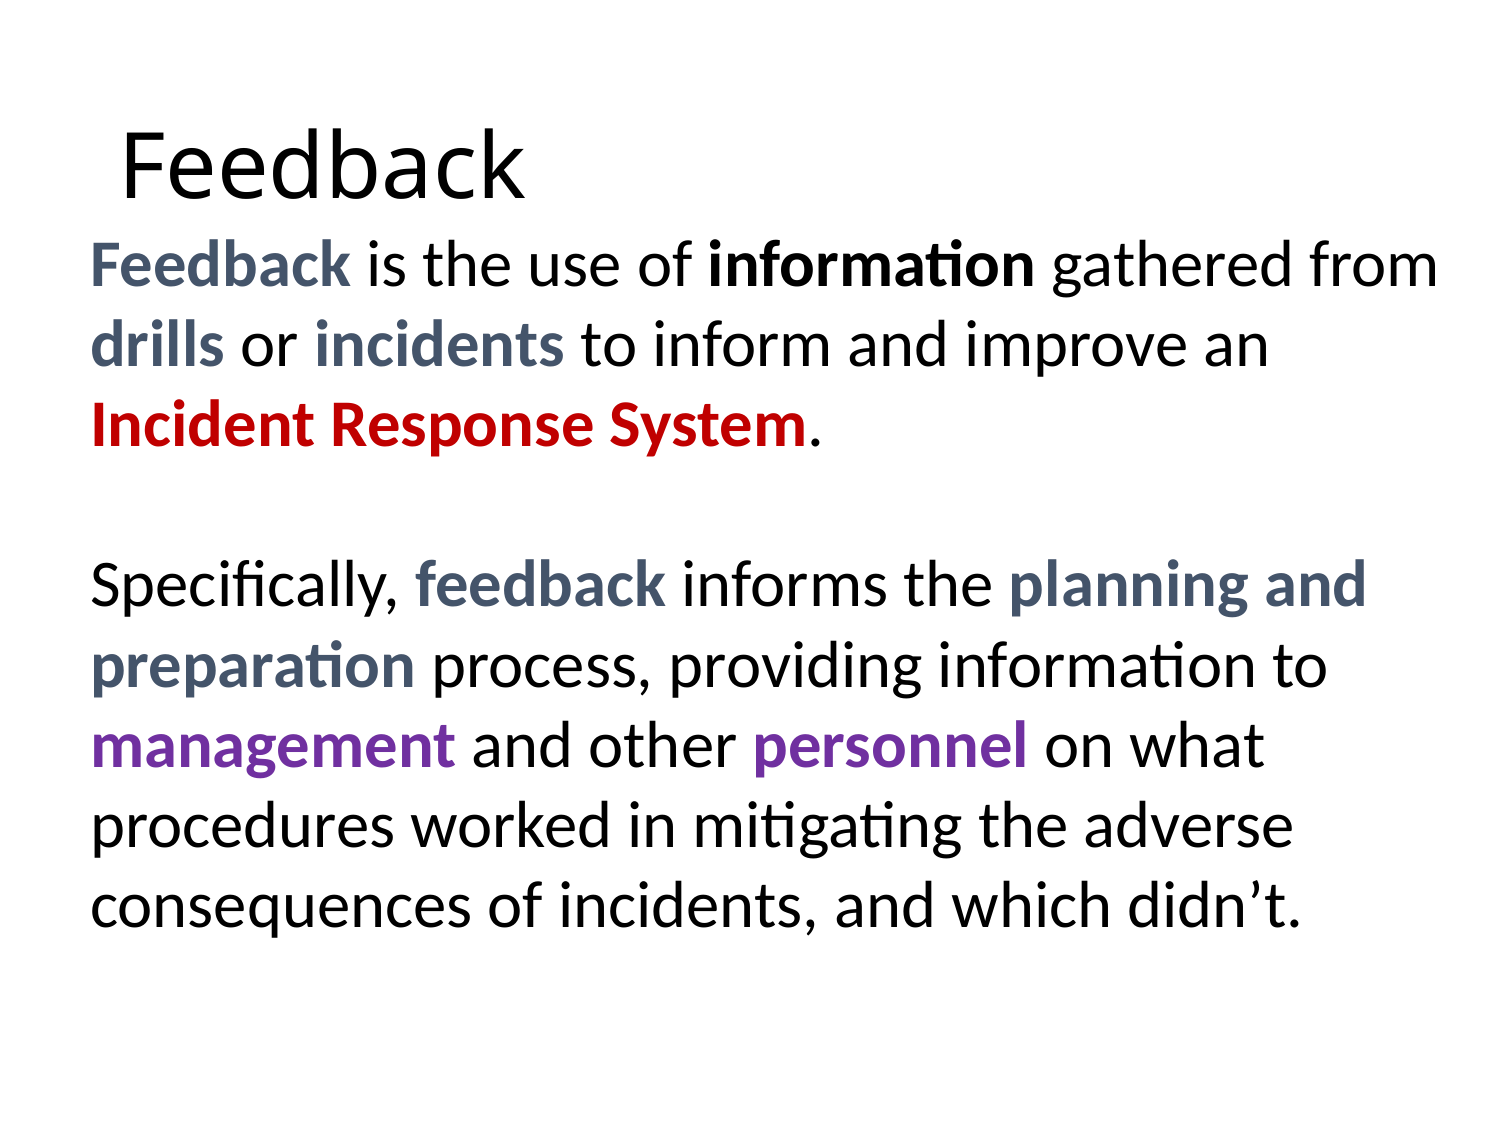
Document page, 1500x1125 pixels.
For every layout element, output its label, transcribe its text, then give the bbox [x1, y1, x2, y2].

title Feedback [103, 59, 1397, 212]
text_box Feedback is the use of information gathered from drills or incidents to inform and improve an Incident Response System. Specifically, feedback informs the planning and preparation process, providing information to management and other personnel on what procedures worked in mitigating the adverse consequences of incidents, and which didn’t. [74, 212, 1500, 1050]
